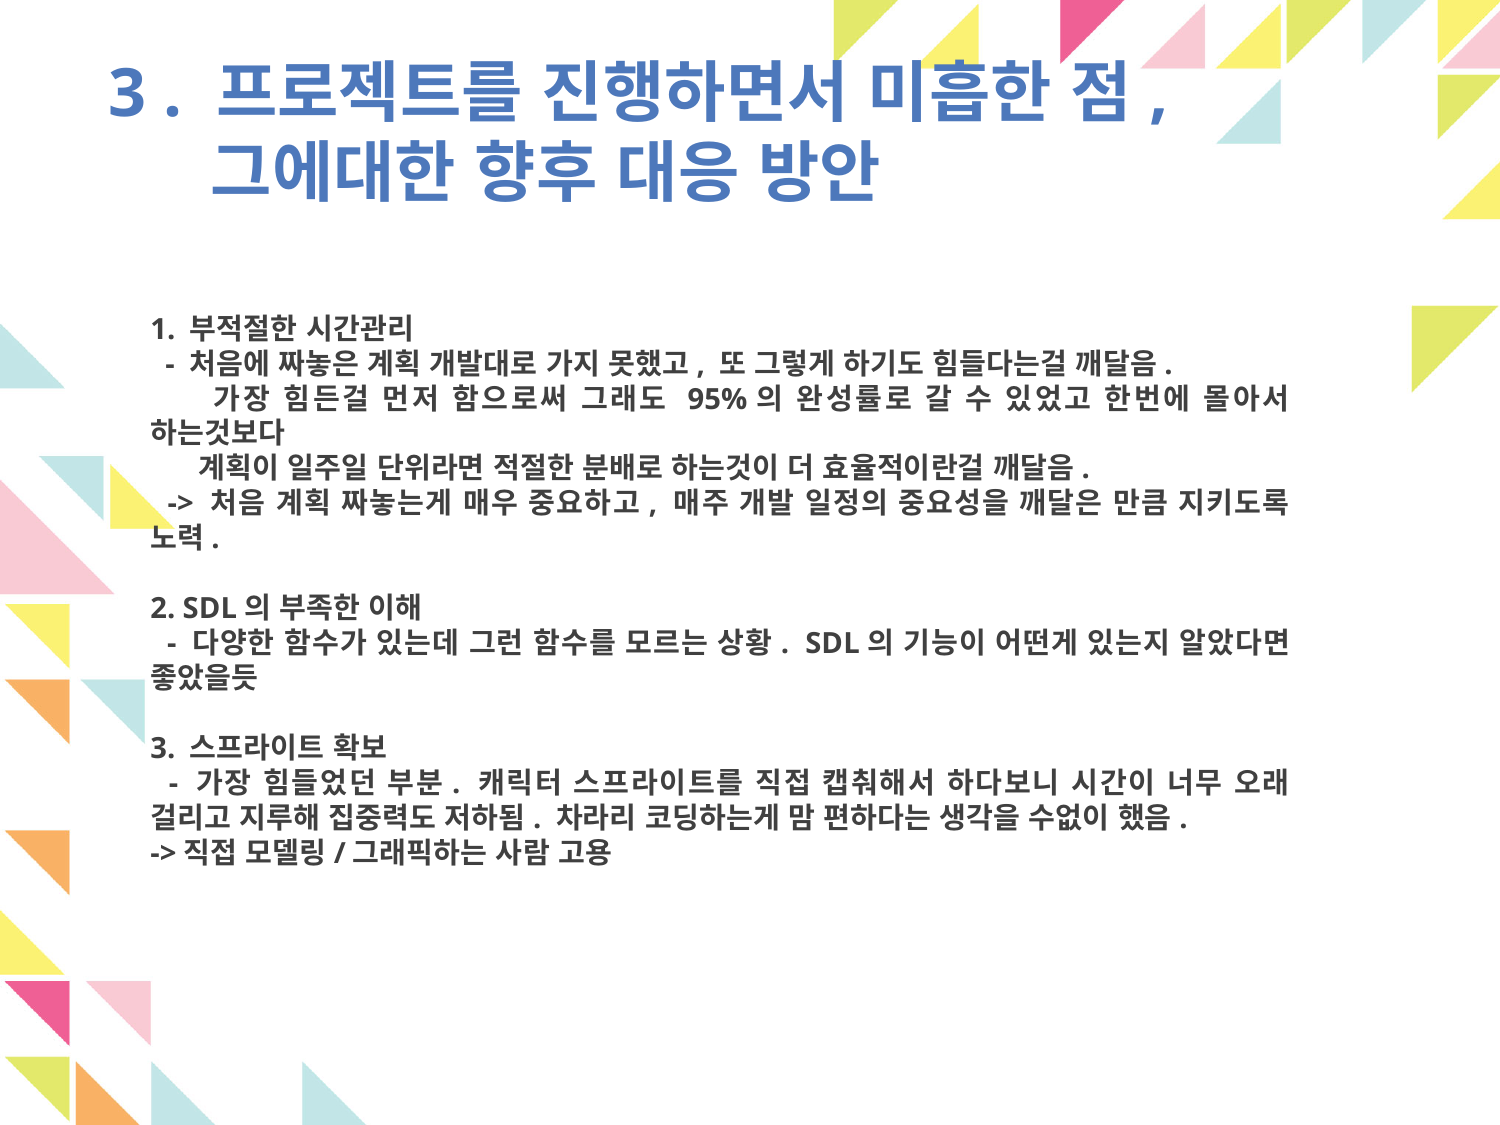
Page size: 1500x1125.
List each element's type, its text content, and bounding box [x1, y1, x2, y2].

picture [0, 0, 1500, 1125]
text_box 1. 부적절한 시간관리 - 처음에 짜놓은 계획 개발대로 가지 못했고, 또 그렇게 하기도 힘들다는걸 깨달음. 가장 힘든걸 먼저 함으로써 그래도 95%의 완성률로 갈 수 있었고 한번에 몰아서 하는것보다 계획이 일주일 단위라면 적절한 분배로 하는것이 더 효율적이란걸 깨달음. -> 처음 계획 짜놓는게 매우 중요하고, 매주 개발 일정의 중요성을 깨달은 만큼 지키도록 노력. 2. SDL의 부족한 이해 - 다양한 함수가 있는데 그런 함수를 모르는 상황. SDL의 기능이 어떤게 있는지 알았다면 좋았을듯 3. 스프라이트 확보 - 가장 힘들었던 부분. 캐릭터 스프라이트를 직접 캡춰해서 하다보니 시간이 너무 오래 걸리고 지루해 집중력도 저하됨. 차라리 코딩하는게 맘 편하다는 생각을 수없이 했음. ->직접 모델링/그래픽하는 사람 고용 [135, 302, 1306, 947]
text_box 3 . 프로젝트를 진행하면서 미흡한 점, 그에대한 향후 대응 방안 [93, 42, 1184, 218]
